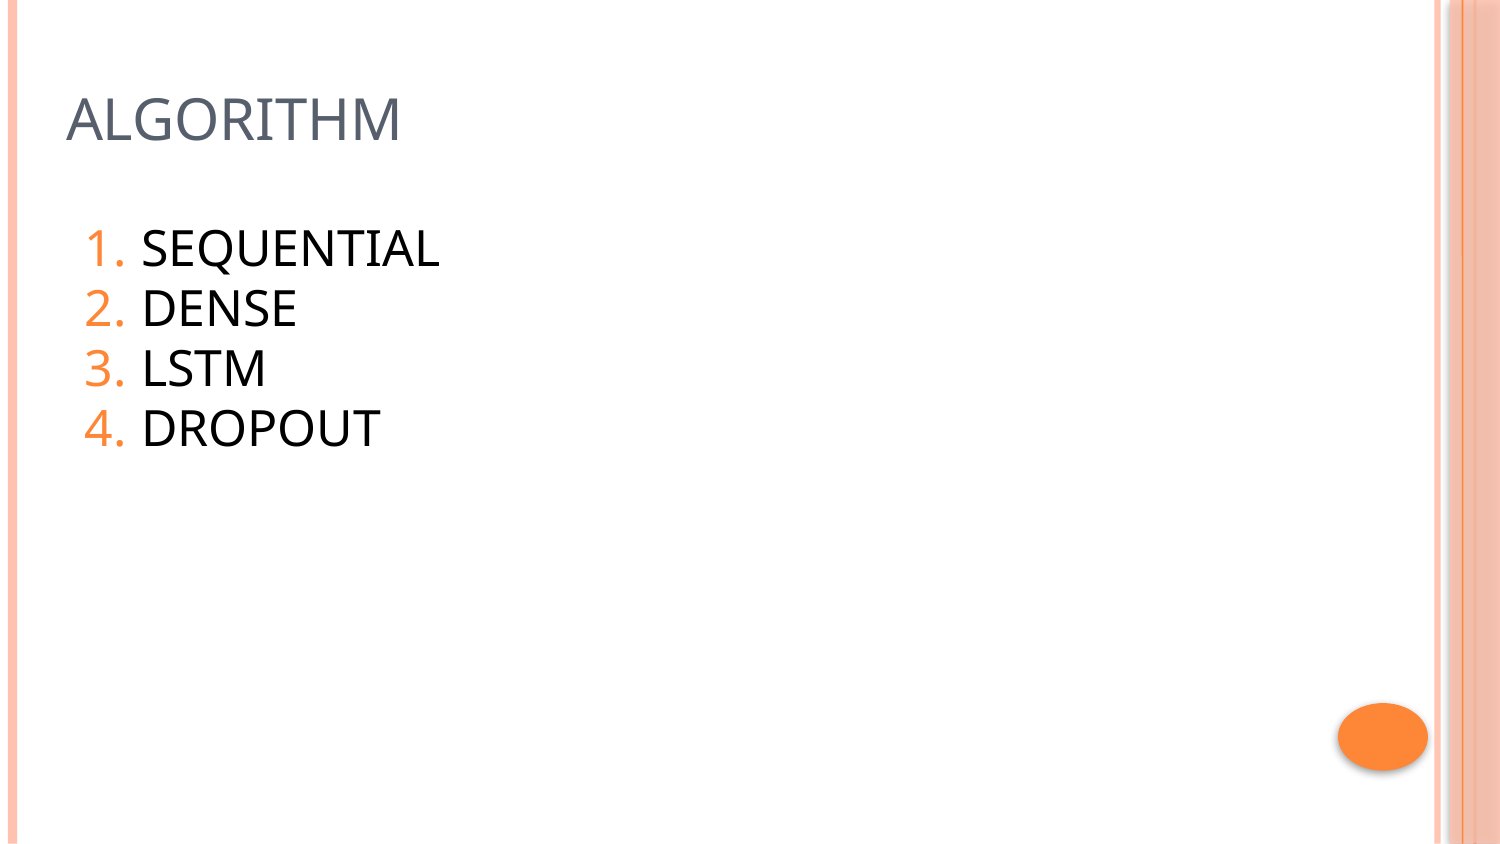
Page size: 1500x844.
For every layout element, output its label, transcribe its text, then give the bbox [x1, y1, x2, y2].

title ALGORITHM [51, 67, 1449, 167]
list SEQUENTIAL DENSE LSTM DROPOUT [51, 201, 1449, 750]
